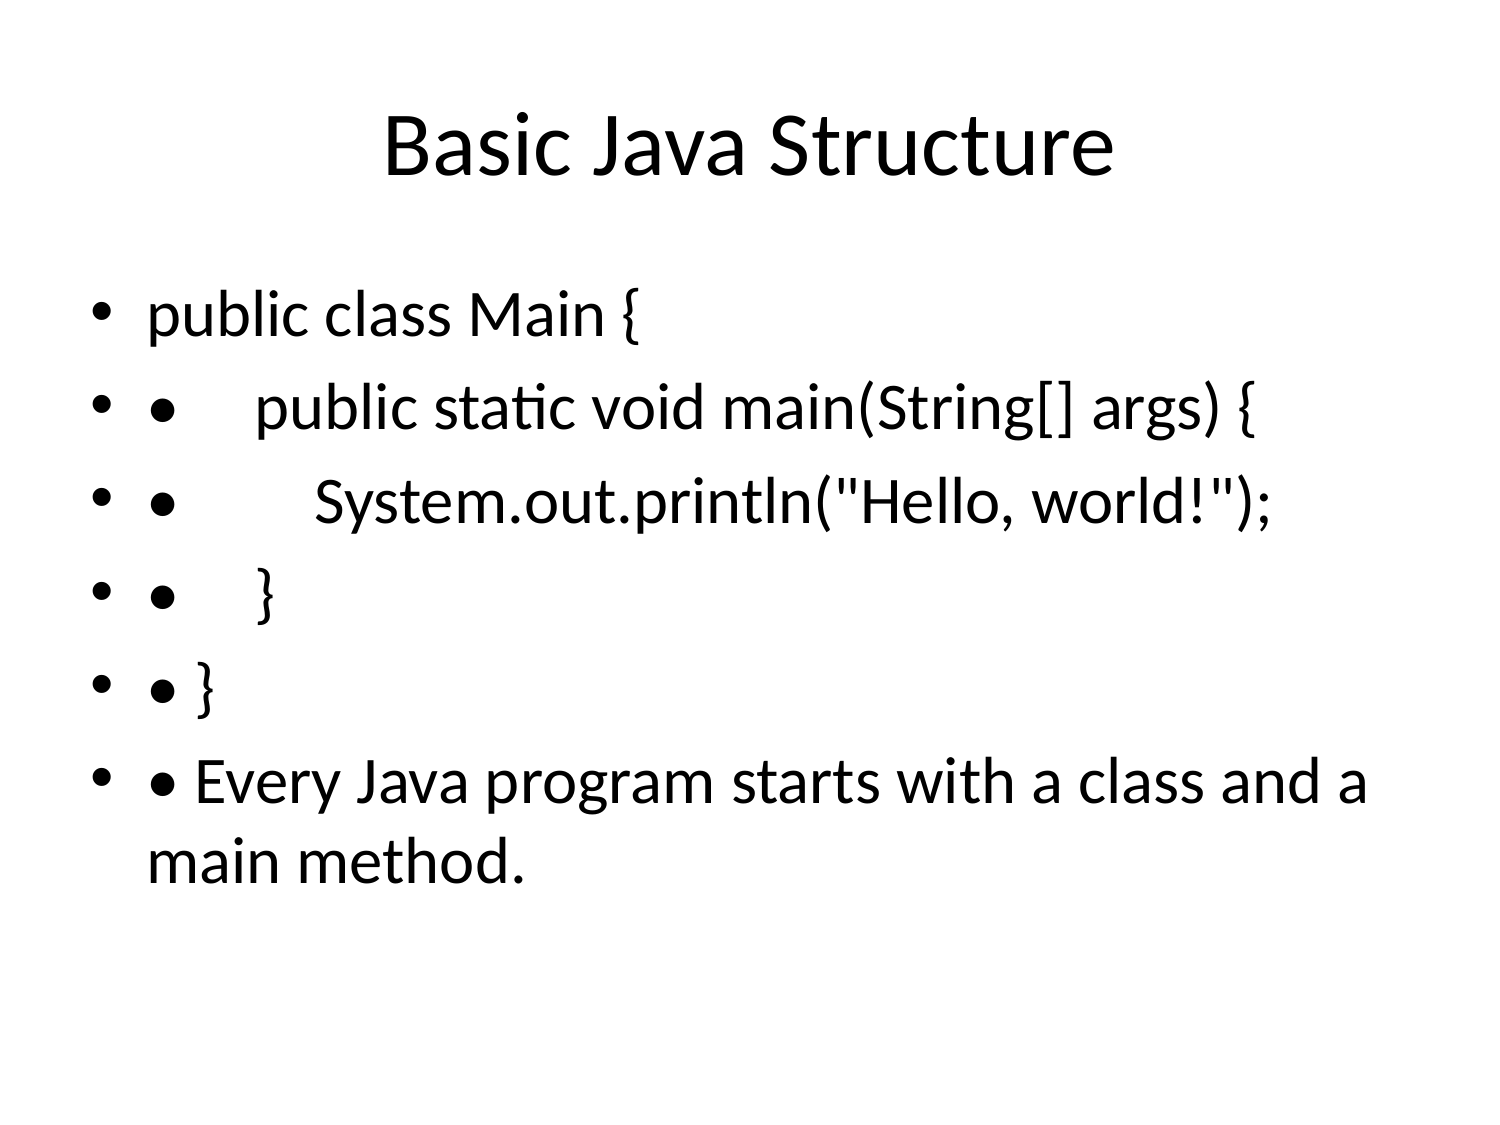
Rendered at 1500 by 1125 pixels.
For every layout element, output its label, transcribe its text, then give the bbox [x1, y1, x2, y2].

title Basic Java Structure [75, 45, 1425, 233]
list public class Main { • public static void main(String[] args) { • System.out.println("Hello, world!"); • } • } • Every Java program starts with a class and a main method. [75, 262, 1425, 1005]
